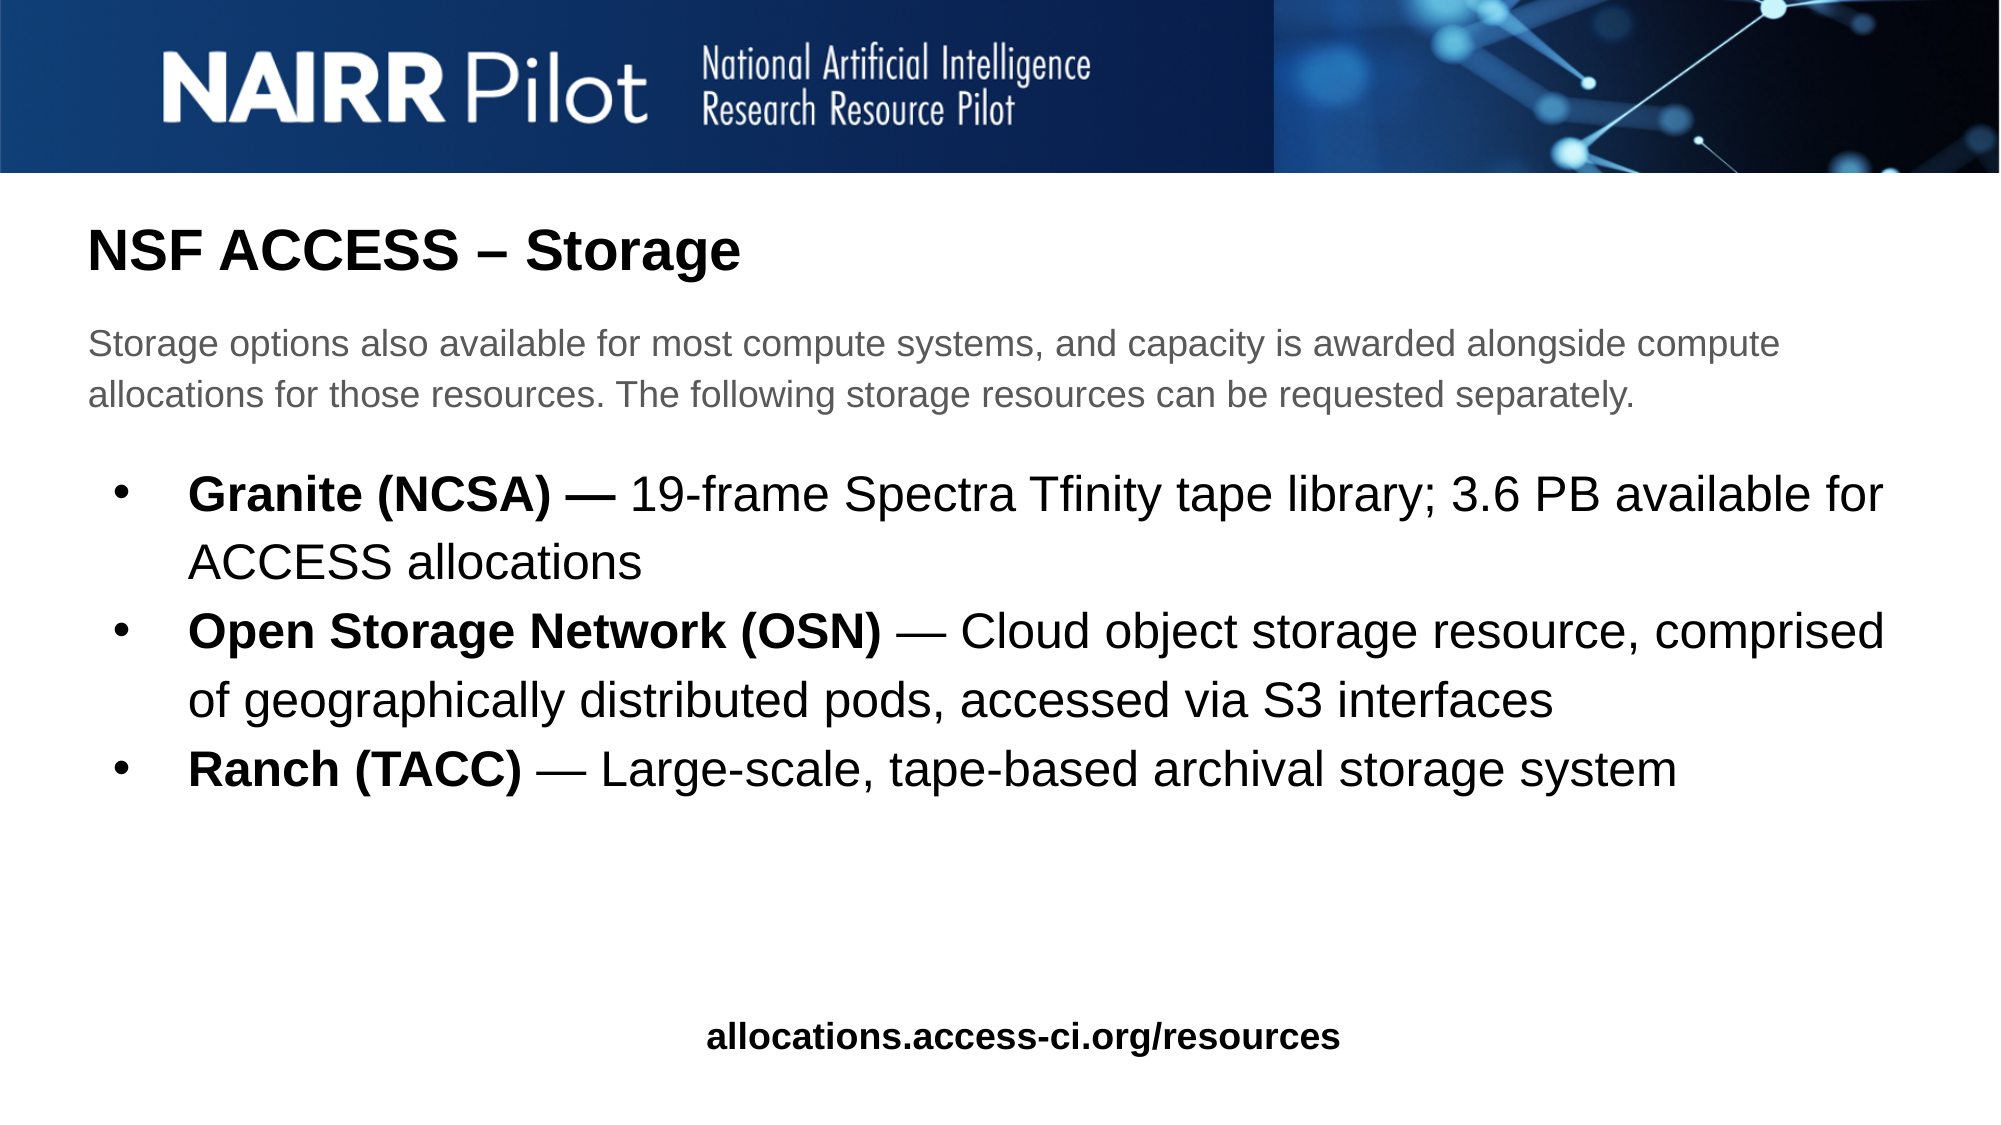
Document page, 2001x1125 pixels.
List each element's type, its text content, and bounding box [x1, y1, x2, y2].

text_box allocations.access-ci.org/resources [691, 1004, 1382, 1065]
text_box Granite (NCSA) — 19-frame Spectra Tfinity tape library; 3.6 PB available for ACCESS allocations Open Storage Network (OSN) — Cloud object storage resource, comprised of geographically distributed pods, accessed via S3 interfaces Ranch (TACC) — Large-scale, tape-based archival storage system [72, 444, 1939, 805]
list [0, 0, 2000, 173]
text_box NSF ACCESS – Storage [72, 204, 1935, 290]
text_box Storage options also available for most compute systems, and capacity is awarded alongside compute allocations for those resources. The following storage resources can be requested separately. [72, 309, 1854, 431]
